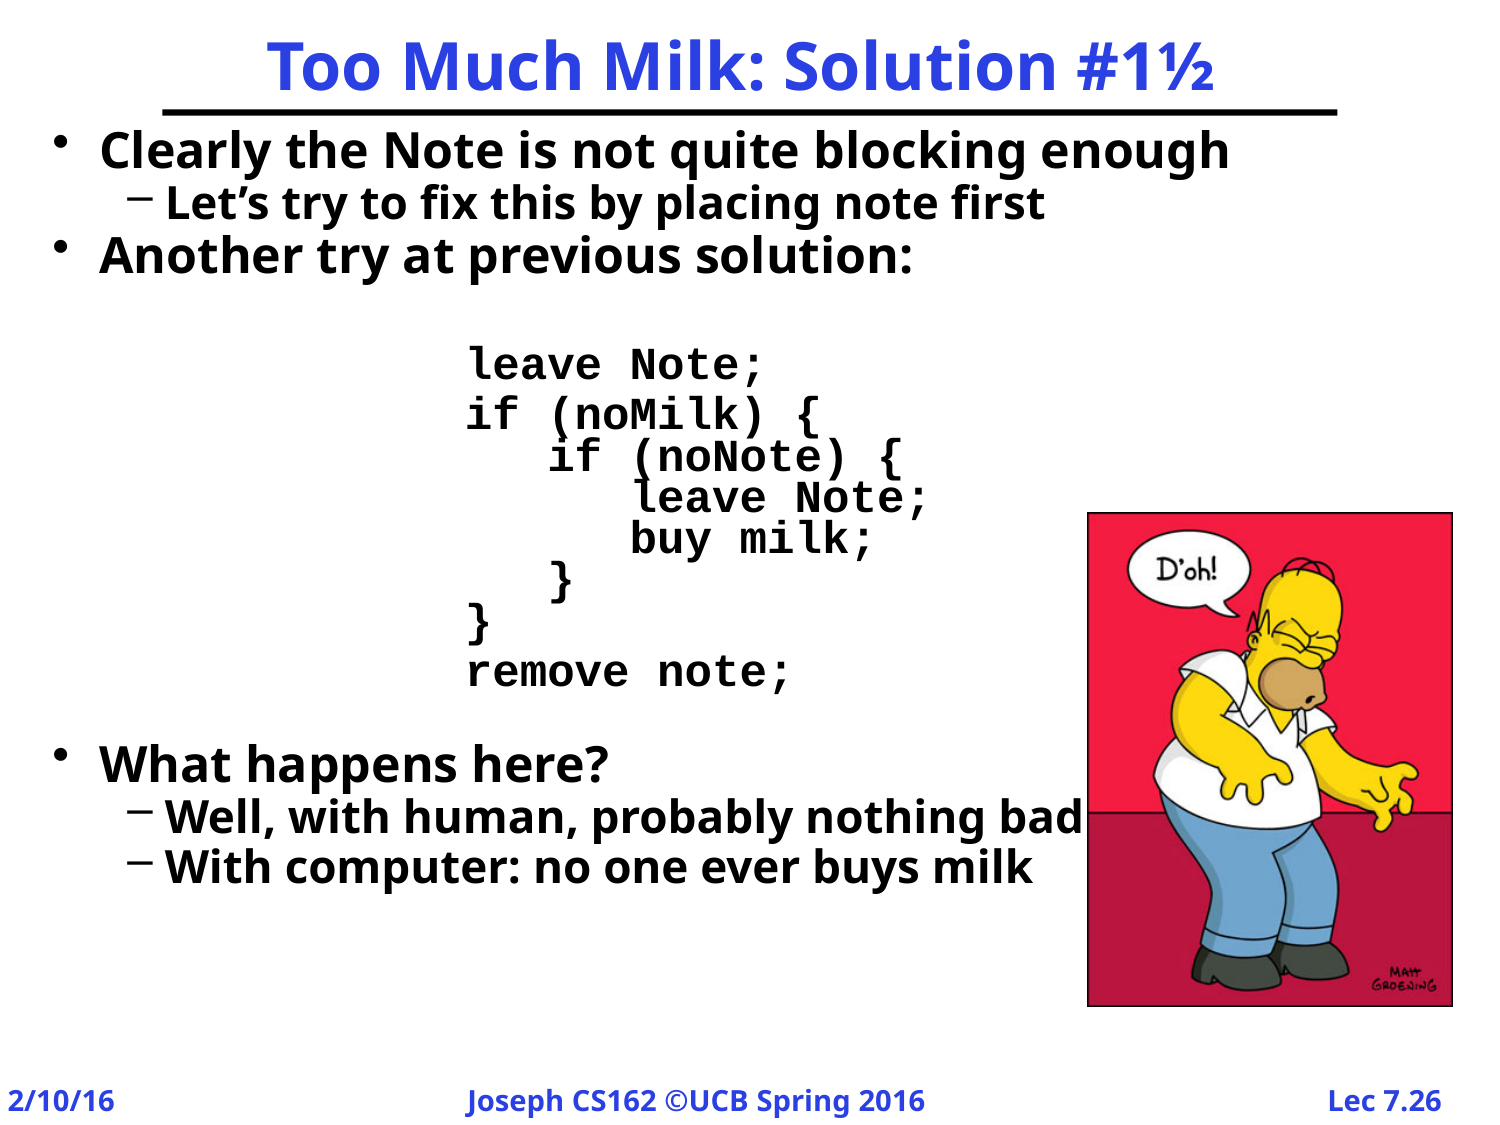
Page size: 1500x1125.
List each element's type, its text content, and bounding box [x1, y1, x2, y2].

picture [1087, 512, 1454, 1008]
list Clearly the Note is not quite blocking enough Let’s try to fix this by placing note first Another try at previous solution: leave Note; if (noMilk) { if (noNote) { leave Note; buy milk; } } remove note; What happens here? Well, with human, probably nothing bad With computer: no one ever buys milk [37, 125, 1500, 1103]
title Too Much Milk: Solution #1½ [162, 24, 1338, 113]
